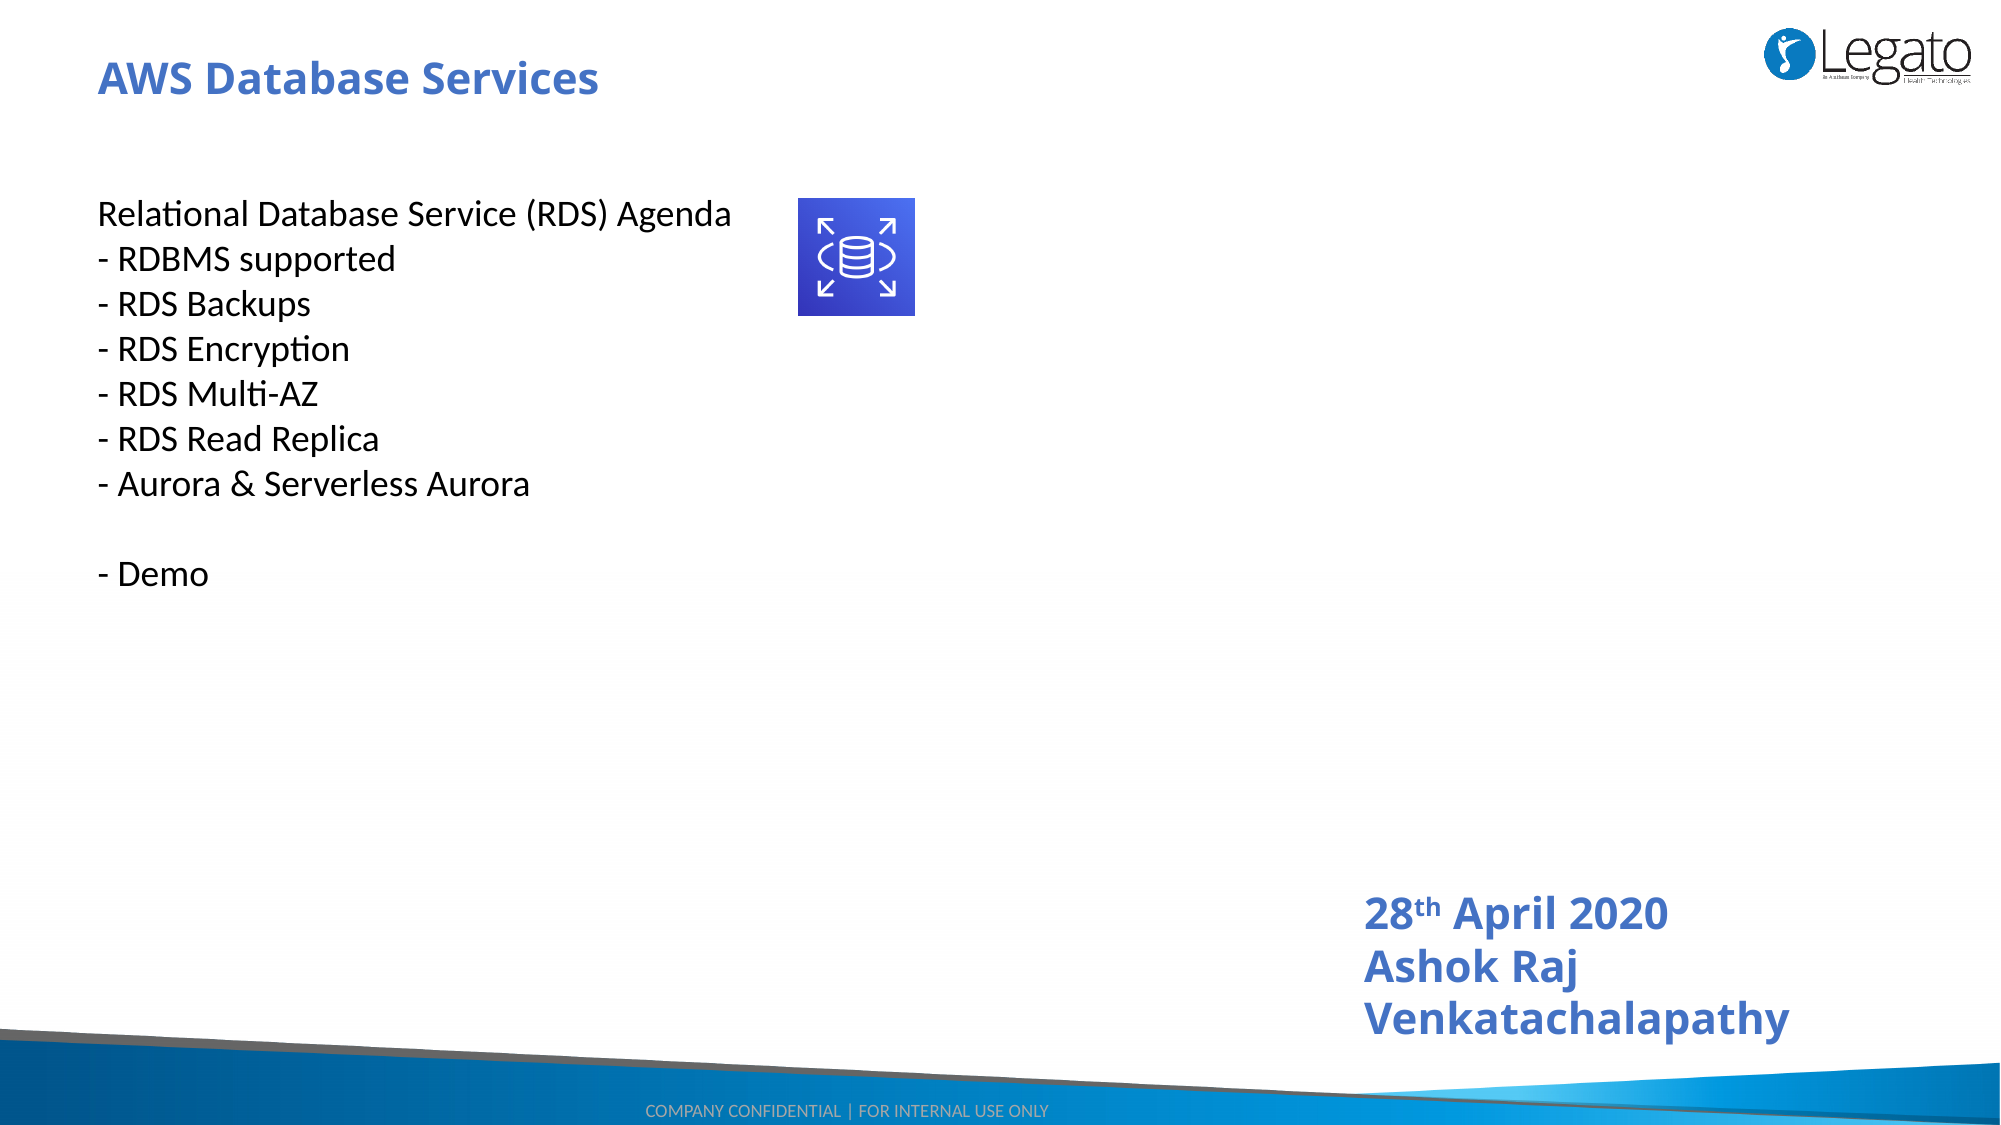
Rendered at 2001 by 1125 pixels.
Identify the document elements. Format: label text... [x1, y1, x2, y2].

picture [1764, 28, 1971, 85]
picture [706, 1072, 712, 1113]
picture [0, 571, 2000, 1125]
picture [797, 198, 915, 316]
picture [657, 1106, 661, 1116]
text_box 28th April 2020 Ashok Raj Venkatachalapathy [1349, 878, 2000, 1051]
text_box AWS Database Services [83, 43, 759, 111]
picture [708, 1113, 712, 1125]
text_box Relational Database Service (RDS) Agenda - RDBMS supported - RDS Backups - RDS Encryption - RDS Multi-AZ - RDS Read Replica - Aurora & Serverless Aurora - Demo [83, 181, 1450, 647]
